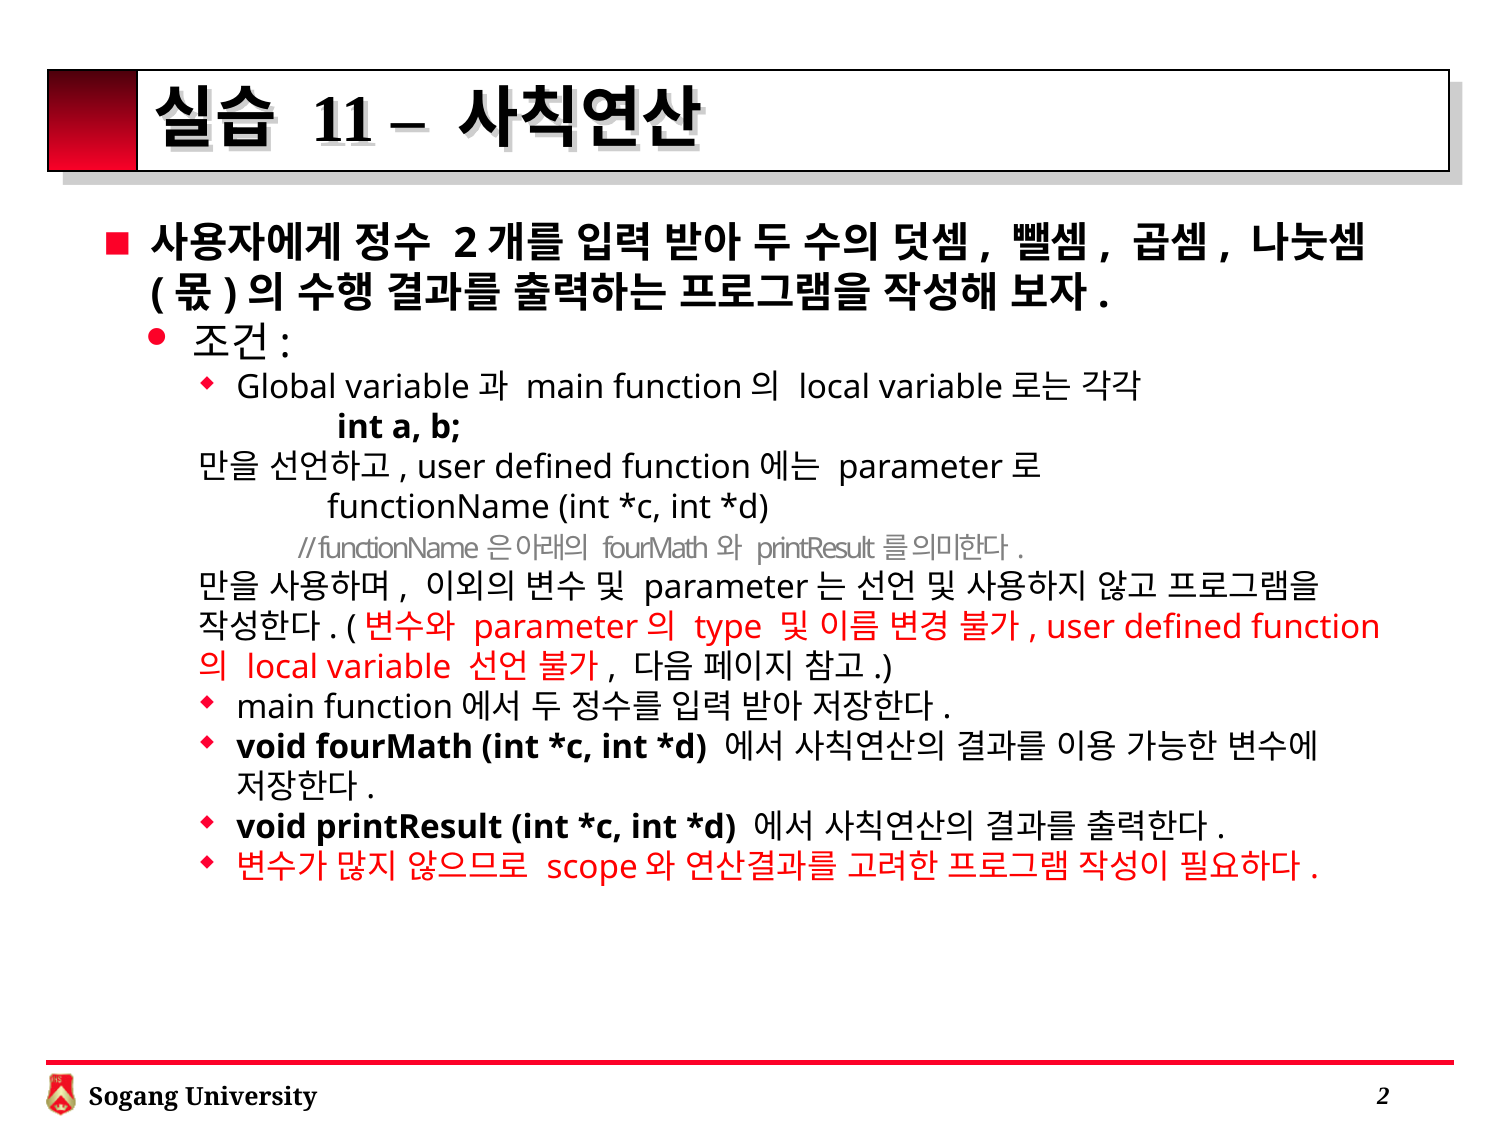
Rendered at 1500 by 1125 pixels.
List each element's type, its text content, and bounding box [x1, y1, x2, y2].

title 실습 11 – 사칙연산 [138, 65, 1455, 179]
picture [44, 1068, 80, 1119]
list 사용자에게 정수 2개를 입력 받아 두 수의 덧셈, 뺄셈, 곱셈, 나눗셈(몫)의 수행 결과를 출력하는 프로그램을 작성해 보자. 조건: Global variable과 main function의 local variable로는 각각 int a, b; 만을 선언하고, user defined function에는 parameter로 functionName (int *c, int *d) // functionName은 아래의 fourMath와 printResult를 의미한다. 만을 사용하며, 이외의 변수 및 parameter는 선언 및 사용하지 않고 프로그램을 작성한다. (변수와 parameter의 type 및 이름 변경 불가, user defined function의 local variable 선언 불가, 다음 페이지 참고.) main function에서 두 정수를 입력 받아 저장한다. void fourMath (int *c, int *d) 에서 사칙연산의 결과를 이용 가능한 변수에 저장한다. void printResult (int *c, int *d) 에서 사칙연산의 결과를 출력한다. 변수가 많지 않으므로 scope와 연산결과를 고려한 프로그램 작성이 필요하다. [88, 207, 1424, 1071]
slide_number 1 [1287, 1071, 1405, 1119]
